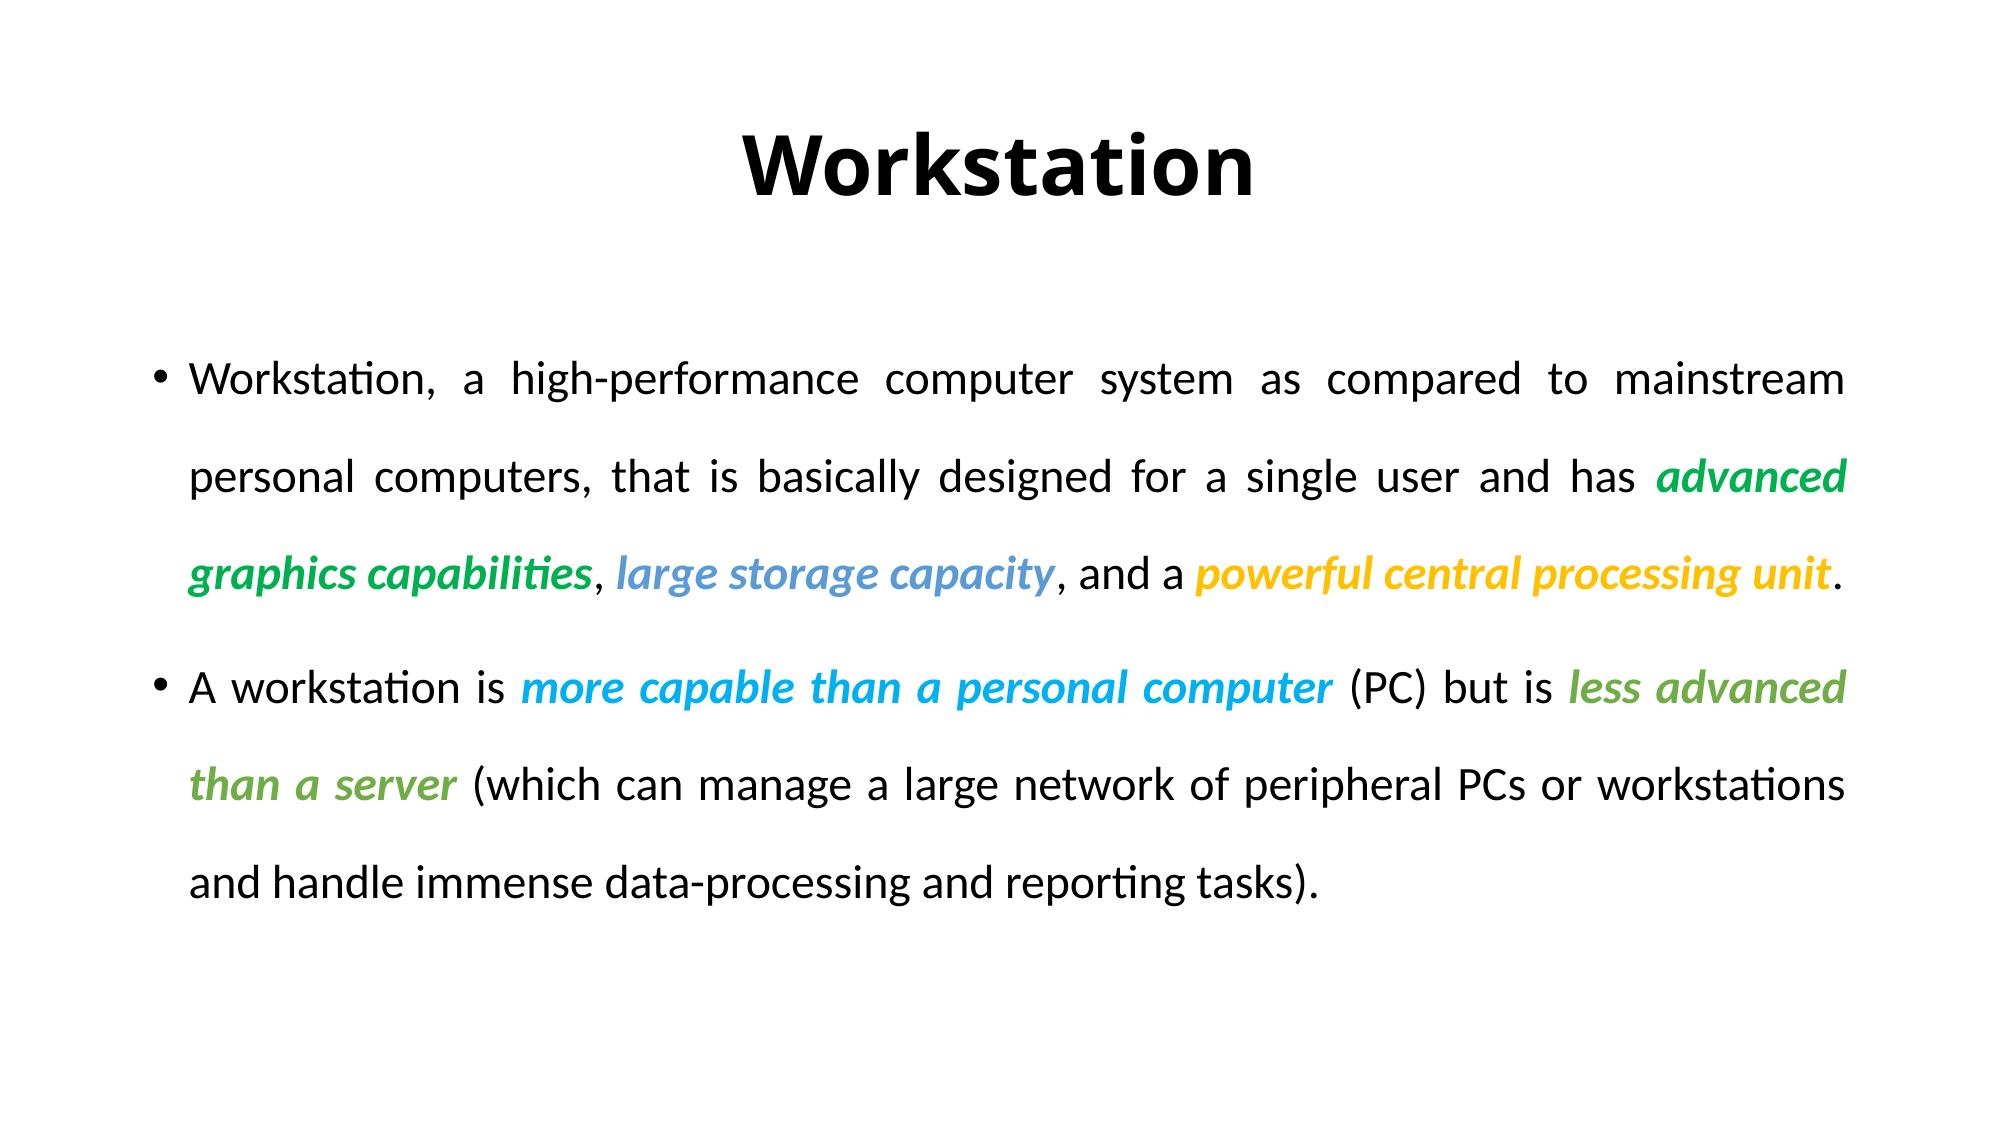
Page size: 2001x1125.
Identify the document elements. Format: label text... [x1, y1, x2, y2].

title Workstation [137, 59, 1863, 278]
list Workstation, a high-performance computer system as compared to mainstream personal computers, that is basically designed for a single user and has advanced graphics capabilities, large storage capacity, and a powerful central processing unit. A workstation is more capable than a personal computer (PC) but is less advanced than a server (which can manage a large network of peripheral PCs or workstations and handle immense data-processing and reporting tasks). [137, 299, 1863, 1014]
